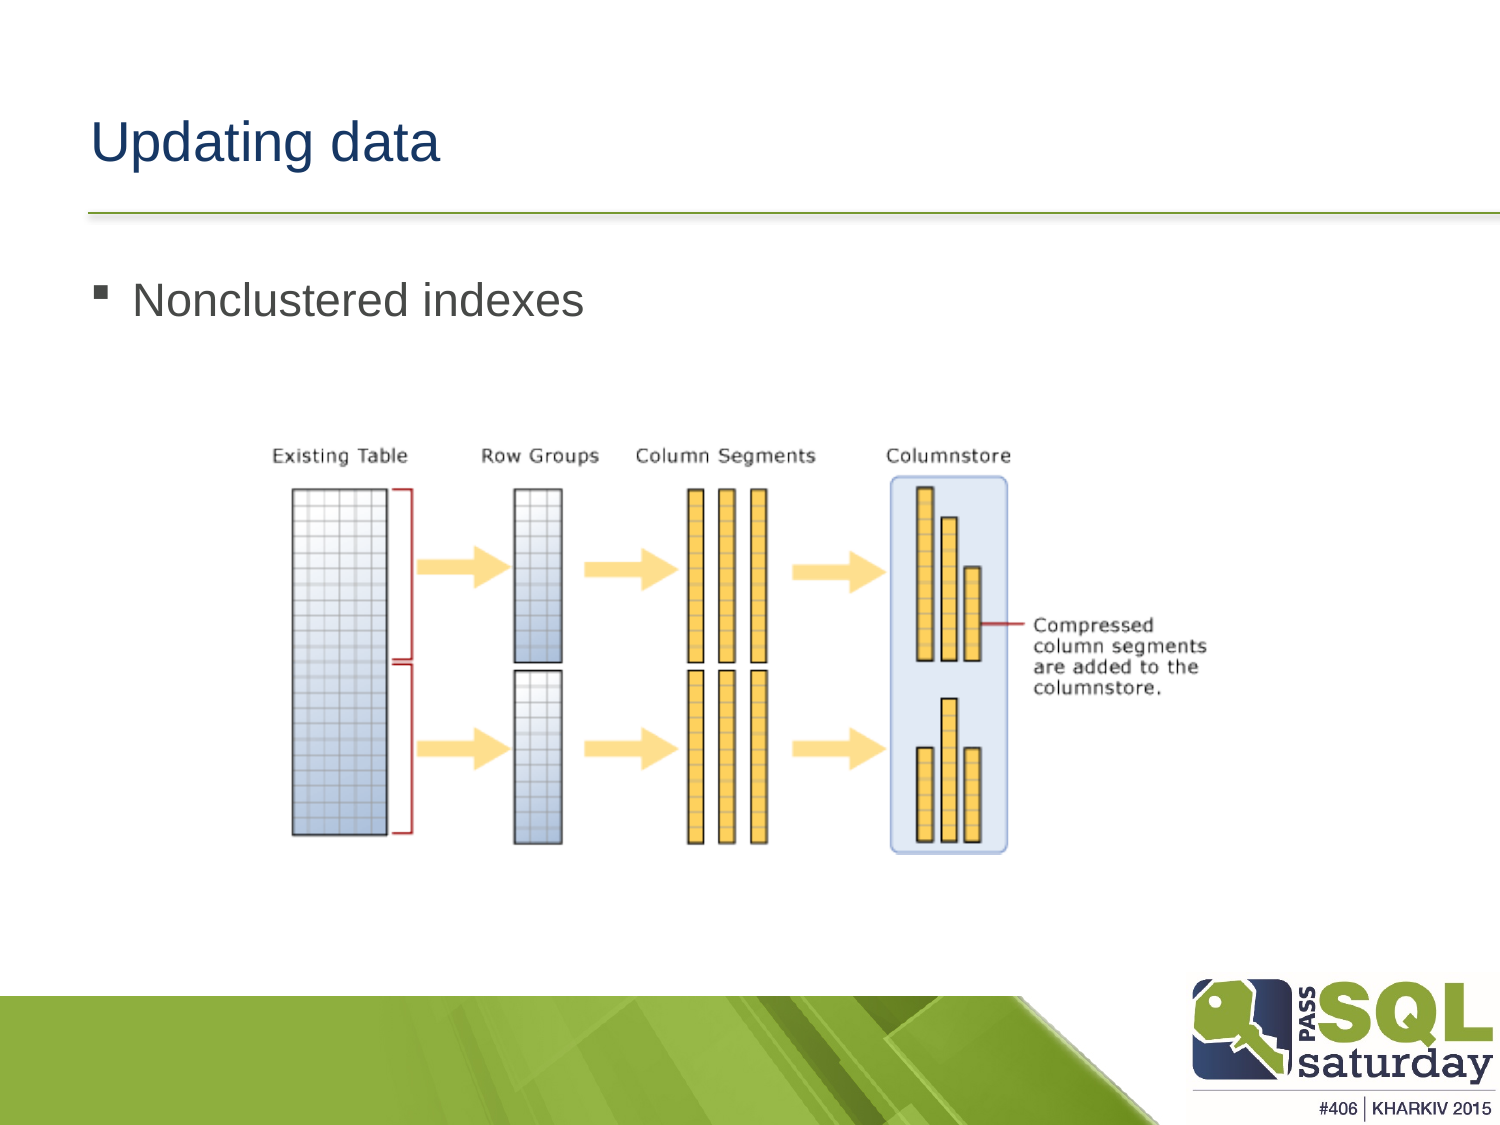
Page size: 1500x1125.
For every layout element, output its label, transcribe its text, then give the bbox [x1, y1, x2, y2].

list Nonclustered indexes [75, 262, 1425, 1005]
title Updating data [75, 45, 1425, 233]
picture [271, 444, 1209, 855]
picture [0, 972, 1500, 1125]
